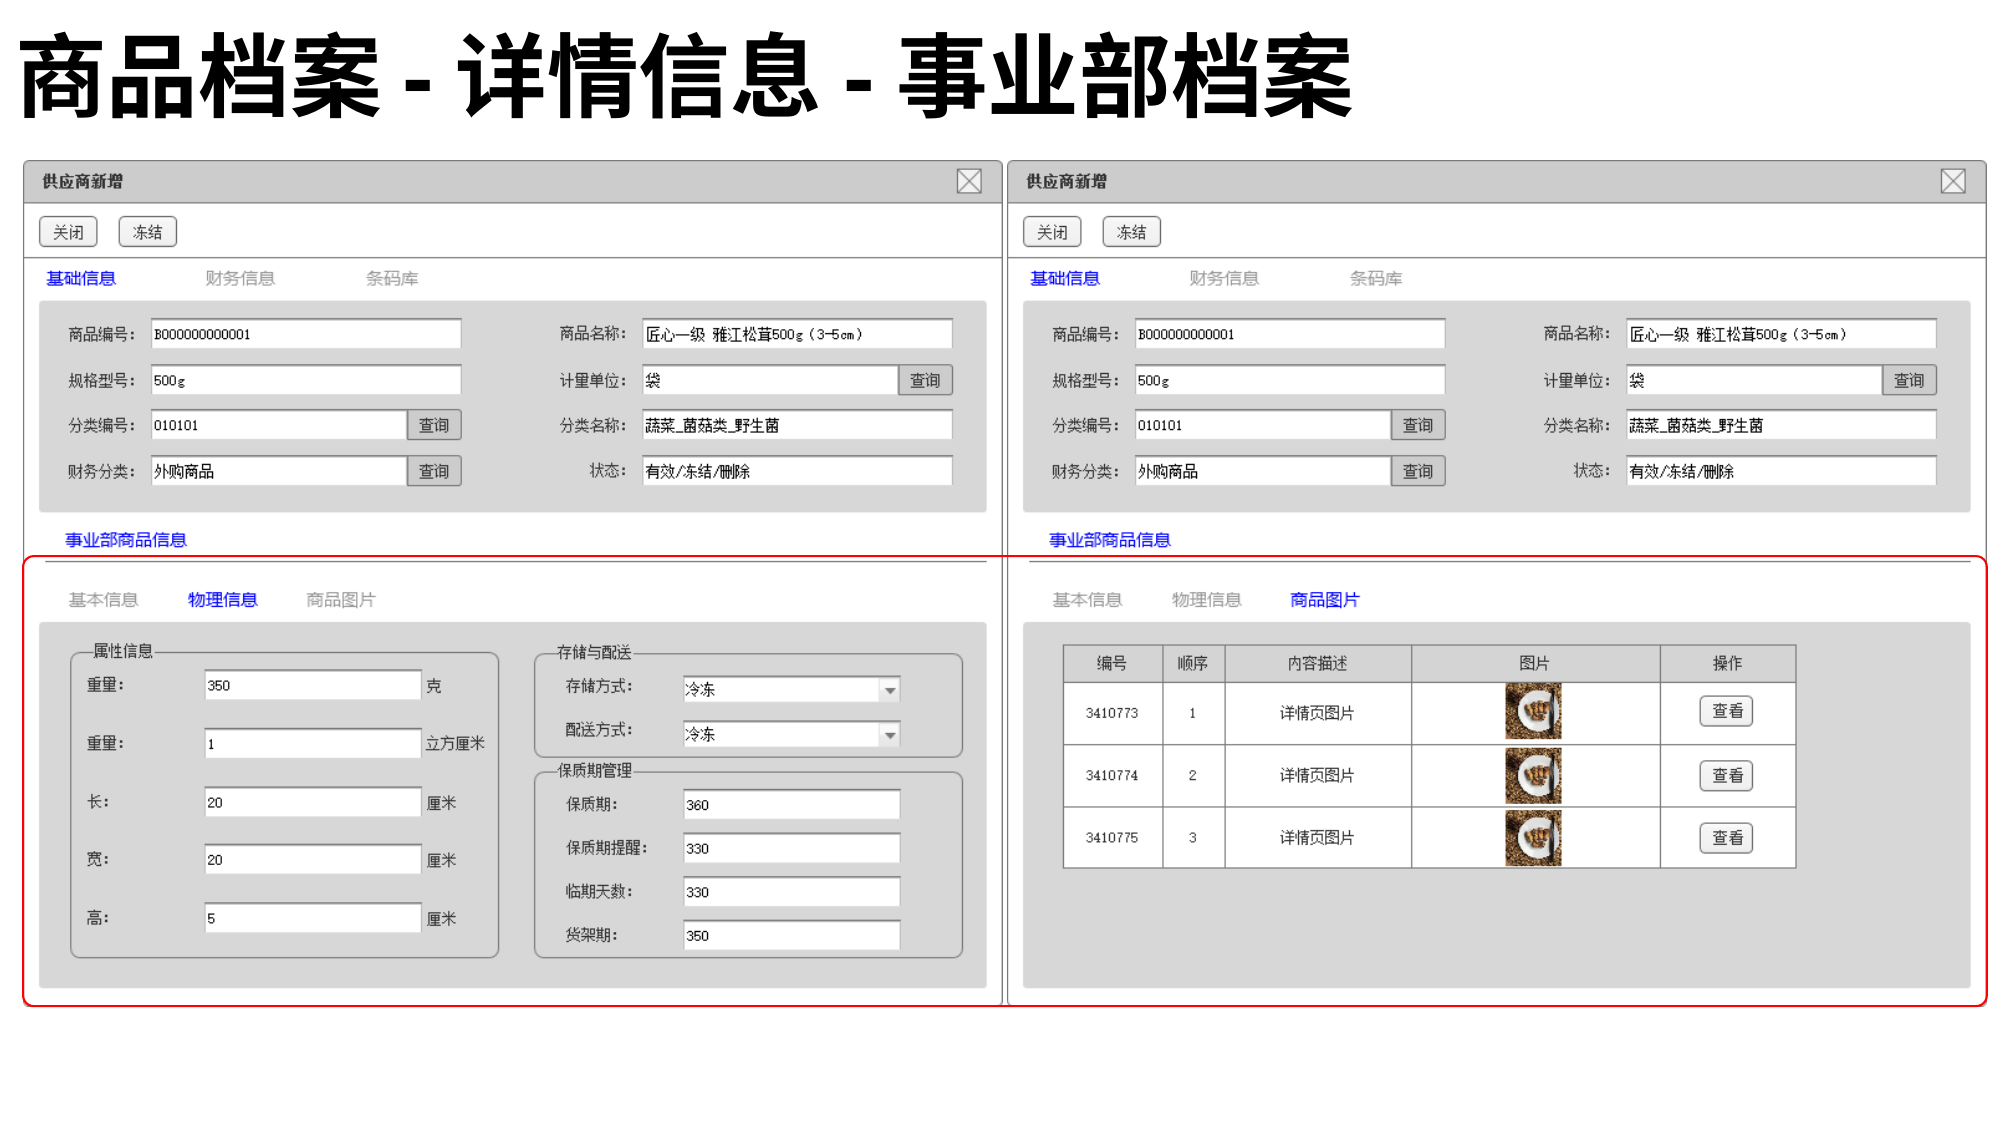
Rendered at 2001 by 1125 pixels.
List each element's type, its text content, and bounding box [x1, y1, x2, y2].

title 商品档案-详情信息-事业部档案 [0, 0, 1725, 161]
picture [1007, 160, 1987, 1007]
picture [23, 160, 1003, 1007]
text_box [32, 555, 1977, 1008]
